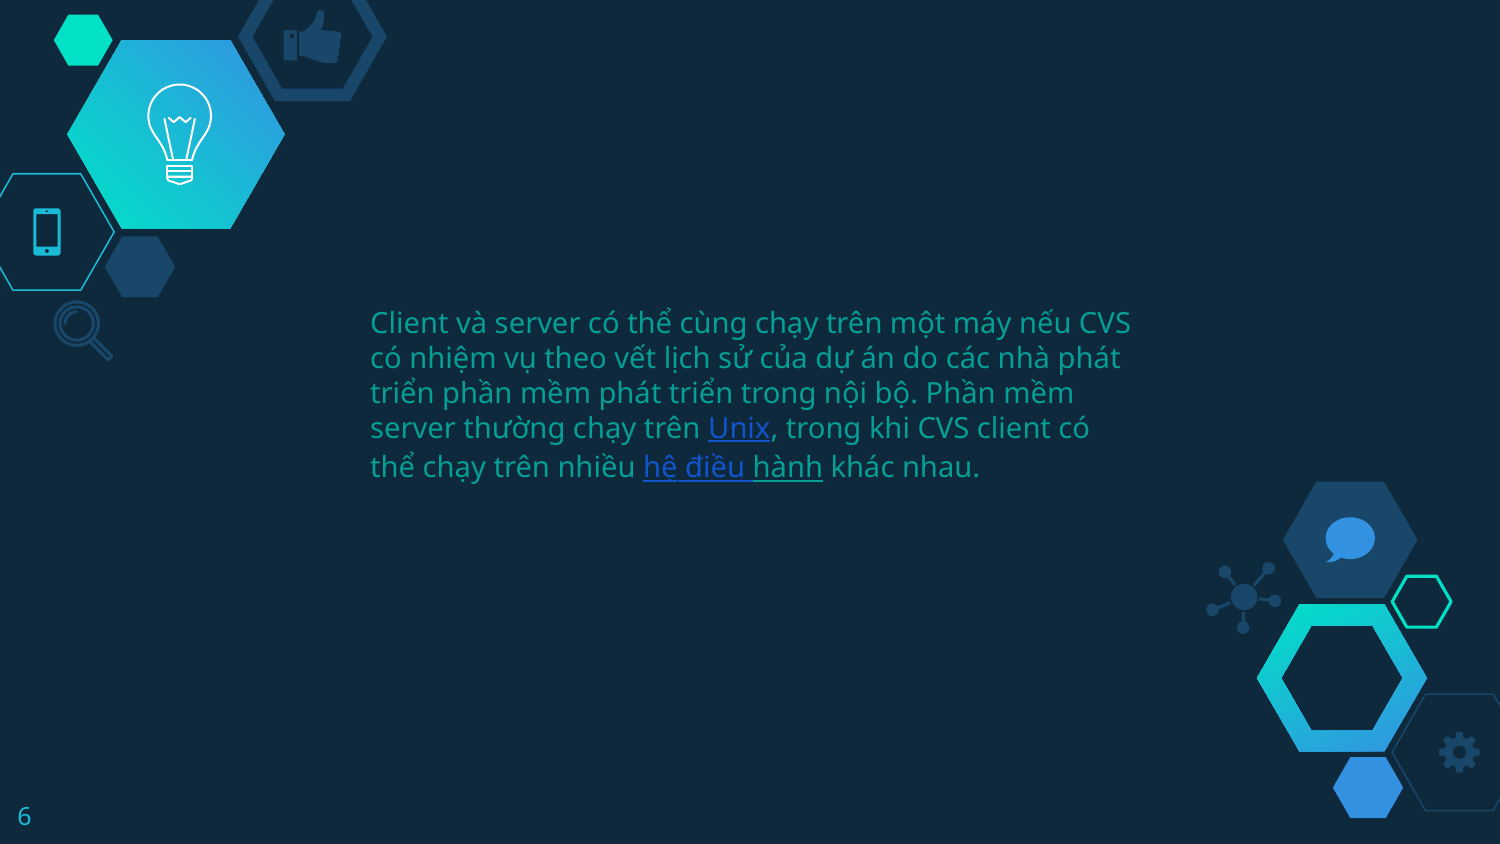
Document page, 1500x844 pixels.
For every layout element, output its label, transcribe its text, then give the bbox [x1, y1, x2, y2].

list Client và server có thể cùng chạy trên một máy nếu CVS có nhiệm vụ theo vết lịch sử của dự án do các nhà phát triển phần mềm phát triển trong nội bộ. Phần mềm server thường chạy trên Unix, trong khi CVS client có thể chạy trên nhiều hệ điều hành khác nhau. [332, 289, 1157, 562]
slide_number 6 [2, 785, 93, 844]
